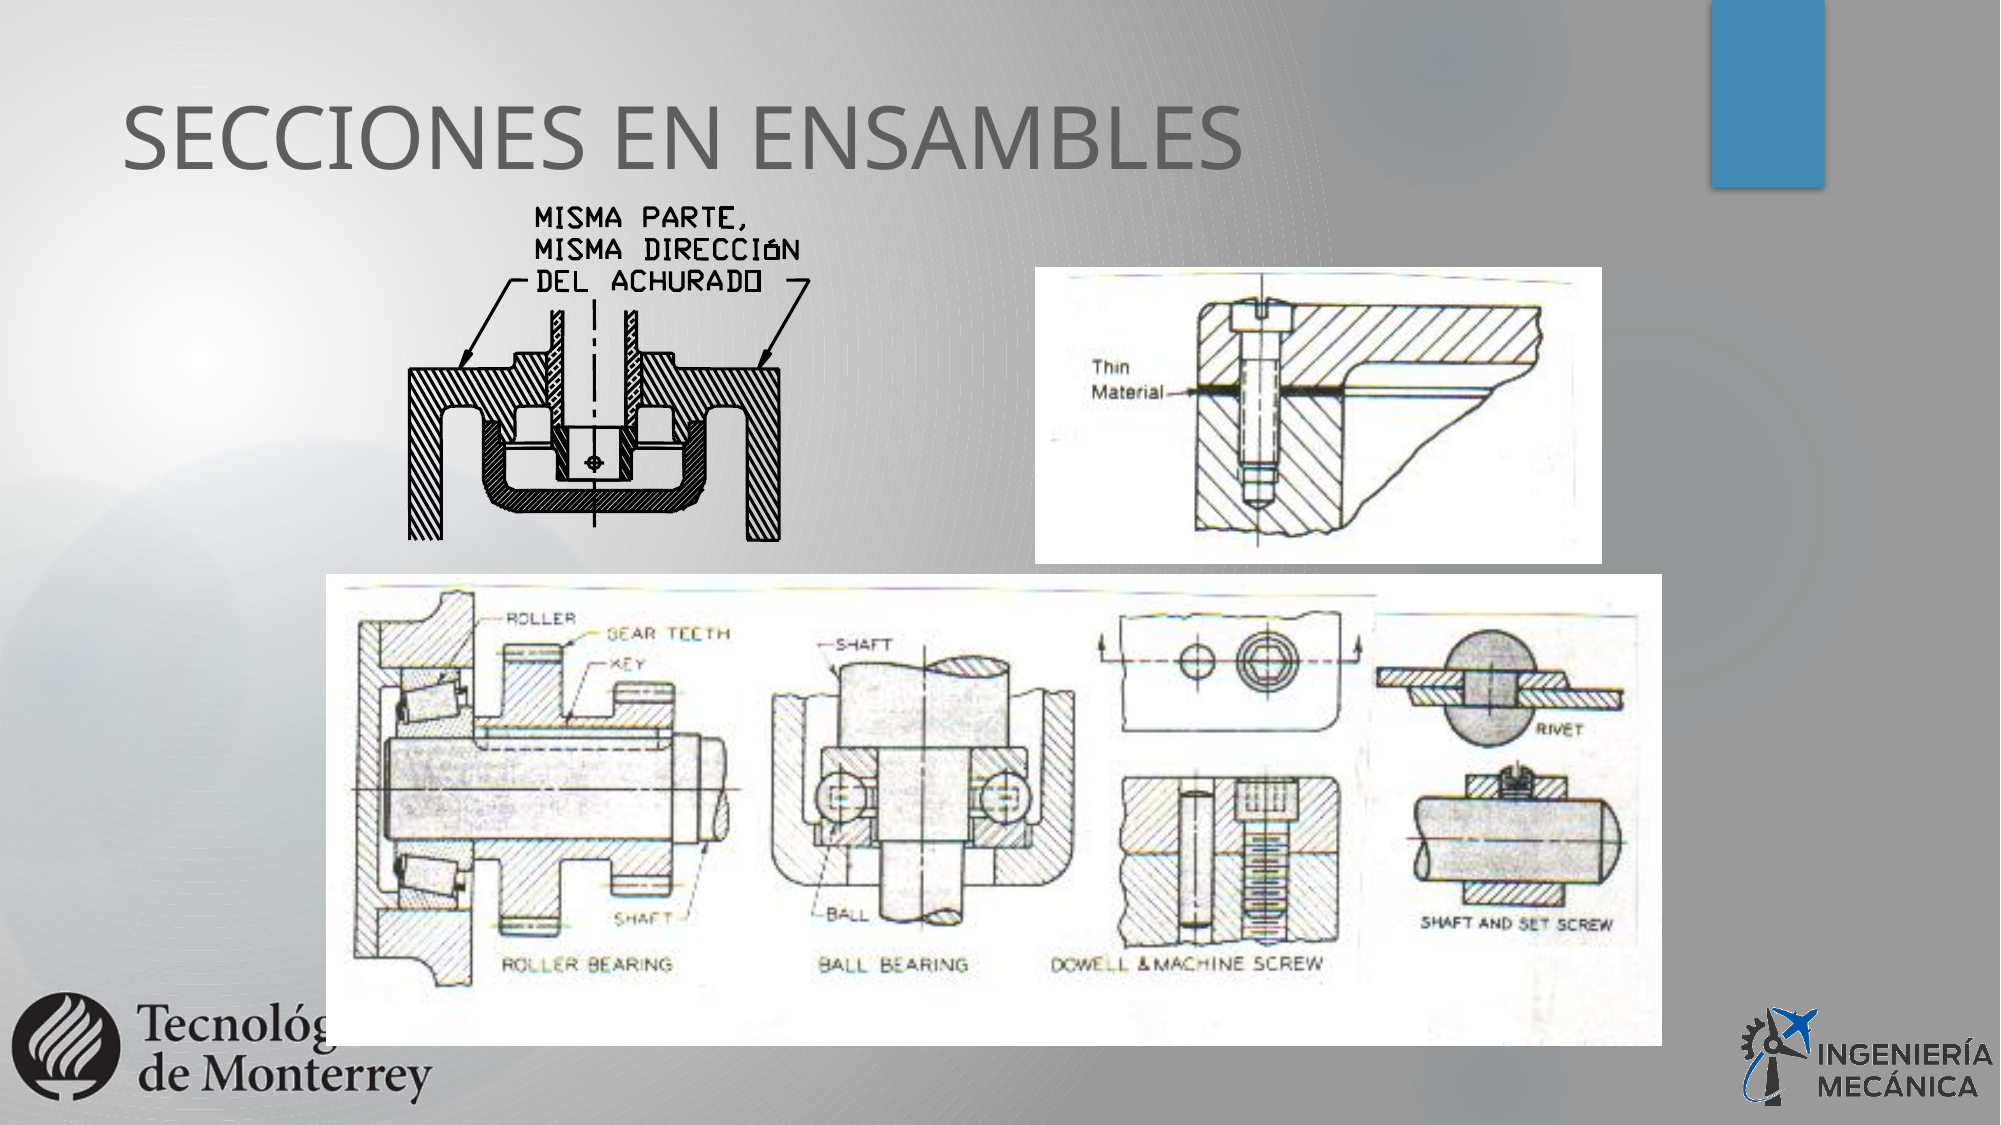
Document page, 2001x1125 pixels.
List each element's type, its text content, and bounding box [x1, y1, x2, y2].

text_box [409, 207, 810, 541]
picture [0, 573, 1662, 1125]
picture [1035, 266, 1602, 564]
picture [1722, 989, 2000, 1125]
title SECCIONES EN ENSAMBLES [106, 74, 1649, 304]
